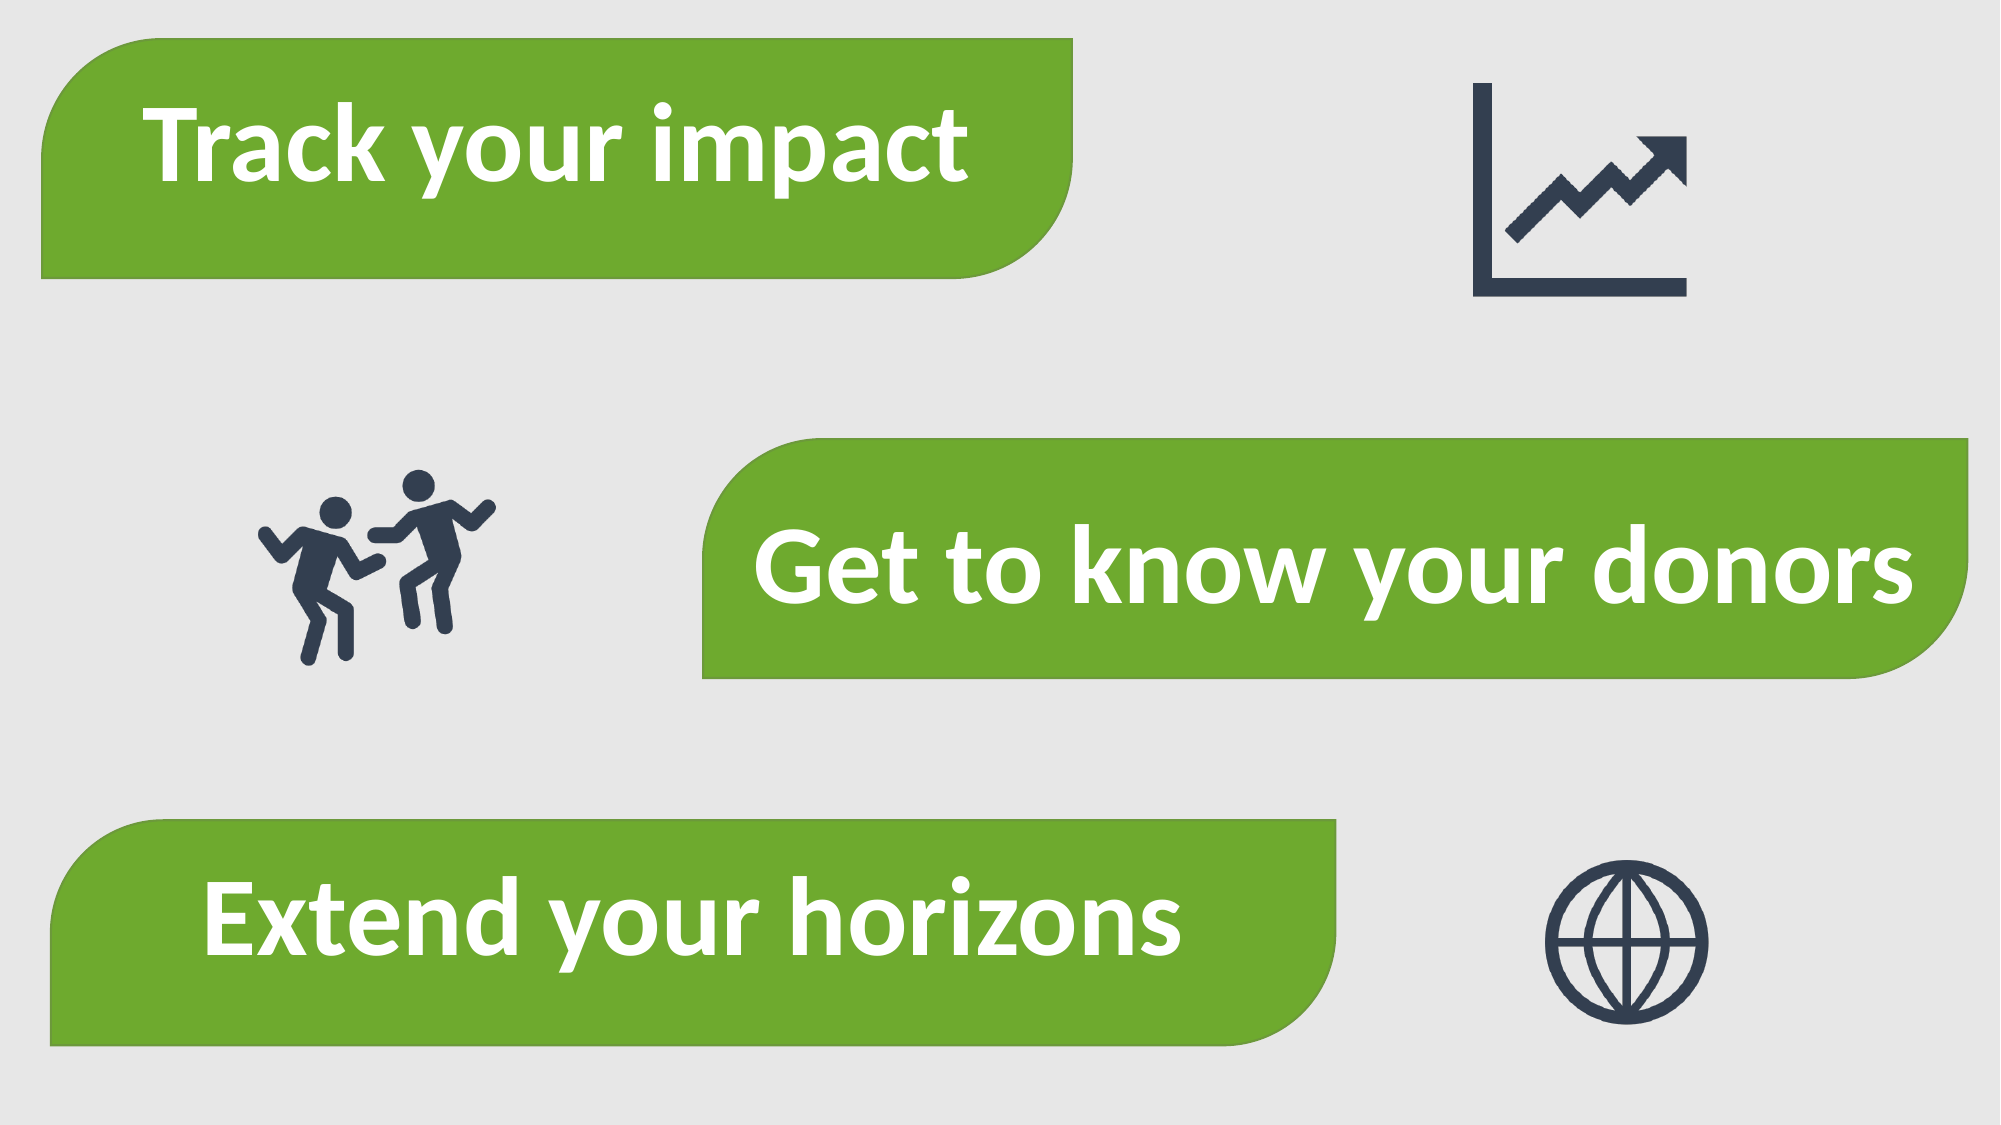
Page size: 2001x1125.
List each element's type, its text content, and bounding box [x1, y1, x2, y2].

text_box Track your impact [41, 38, 1073, 280]
picture [1523, 838, 1730, 1046]
text_box Extend your horizons [49, 819, 1337, 1047]
picture [248, 439, 505, 696]
picture [1428, 39, 1730, 340]
text_box Get to know your donors [702, 438, 1969, 680]
